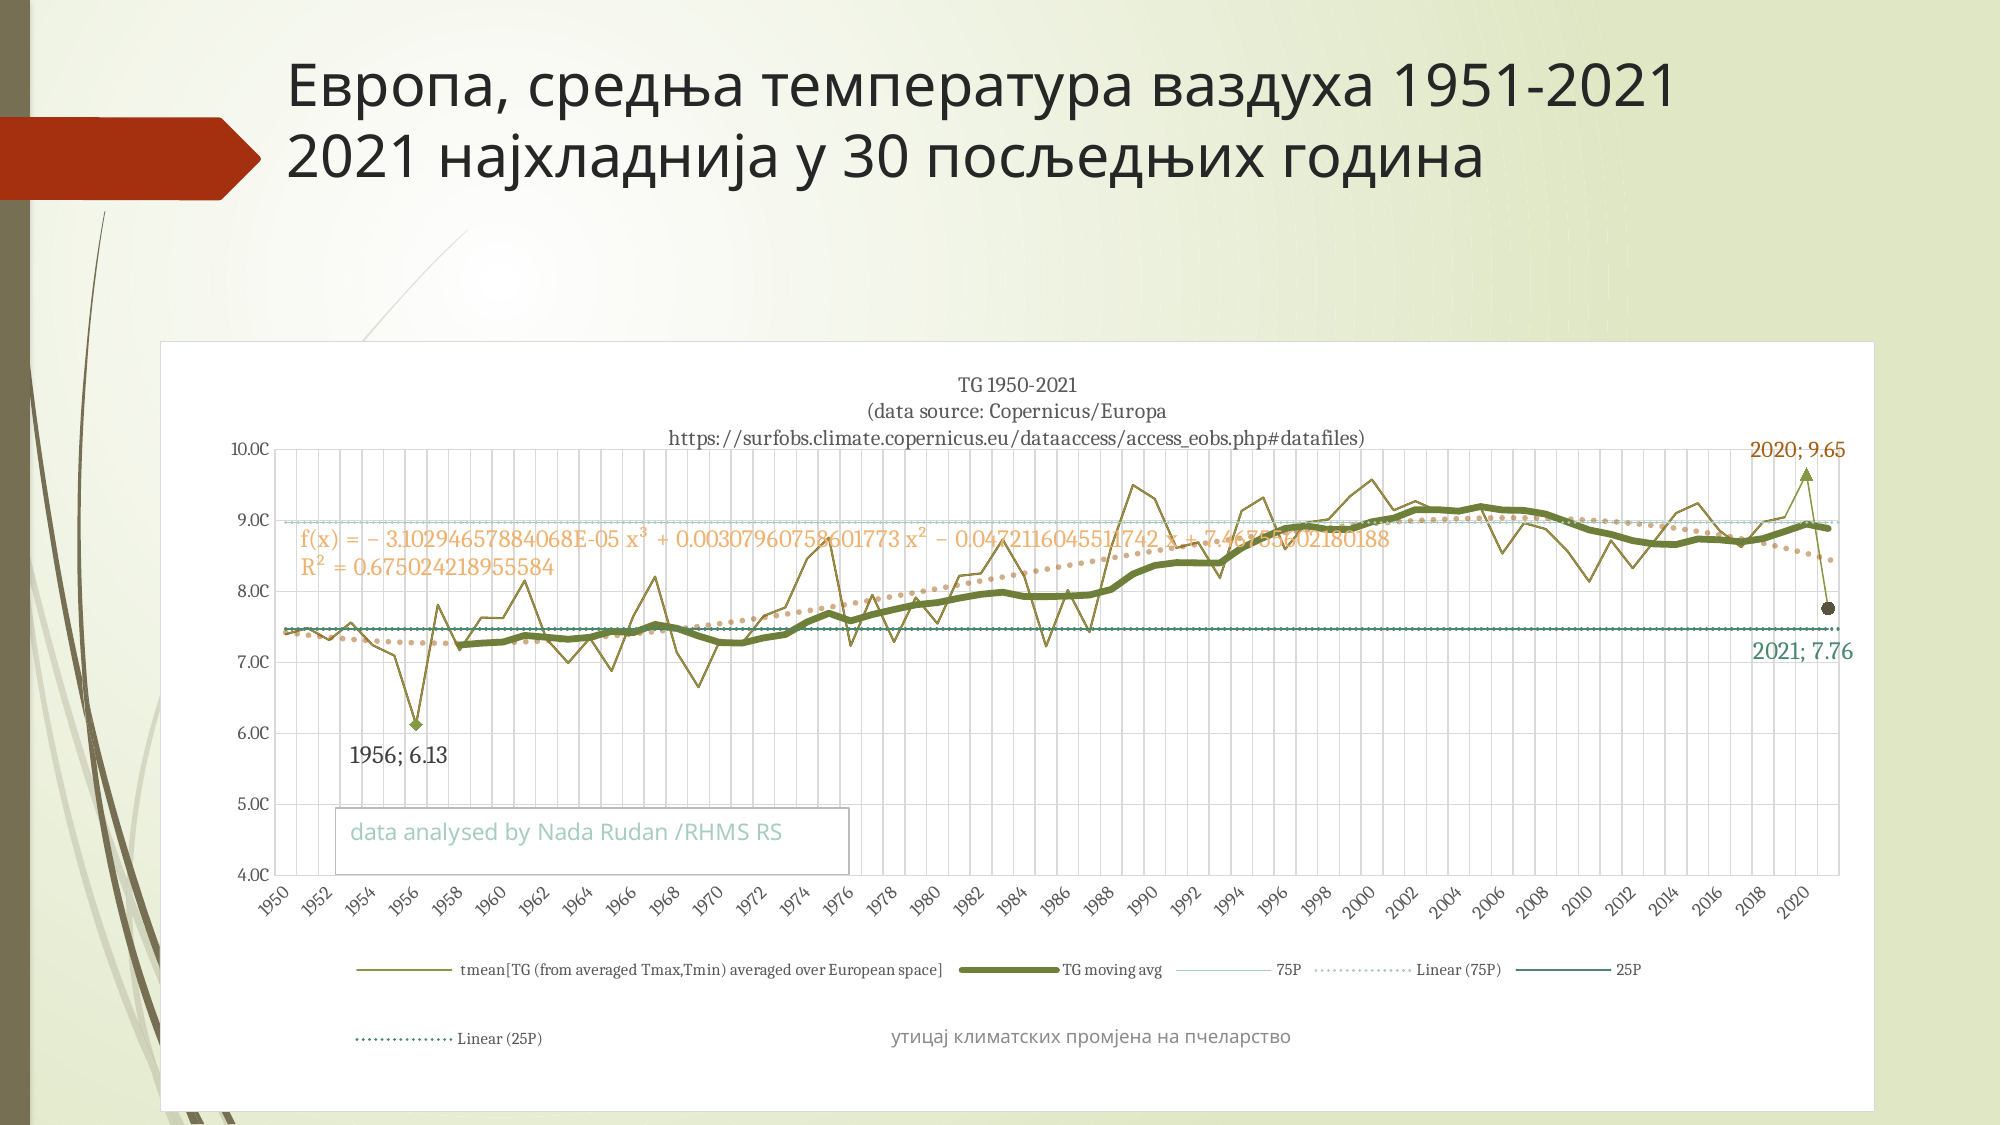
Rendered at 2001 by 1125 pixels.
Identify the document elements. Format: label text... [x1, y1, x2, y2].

title Европа, средња температура ваздуха 1951-2021 2021 најхладнија у 30 посљедњих година [271, 39, 1734, 284]
chart [159, 341, 1876, 1112]
